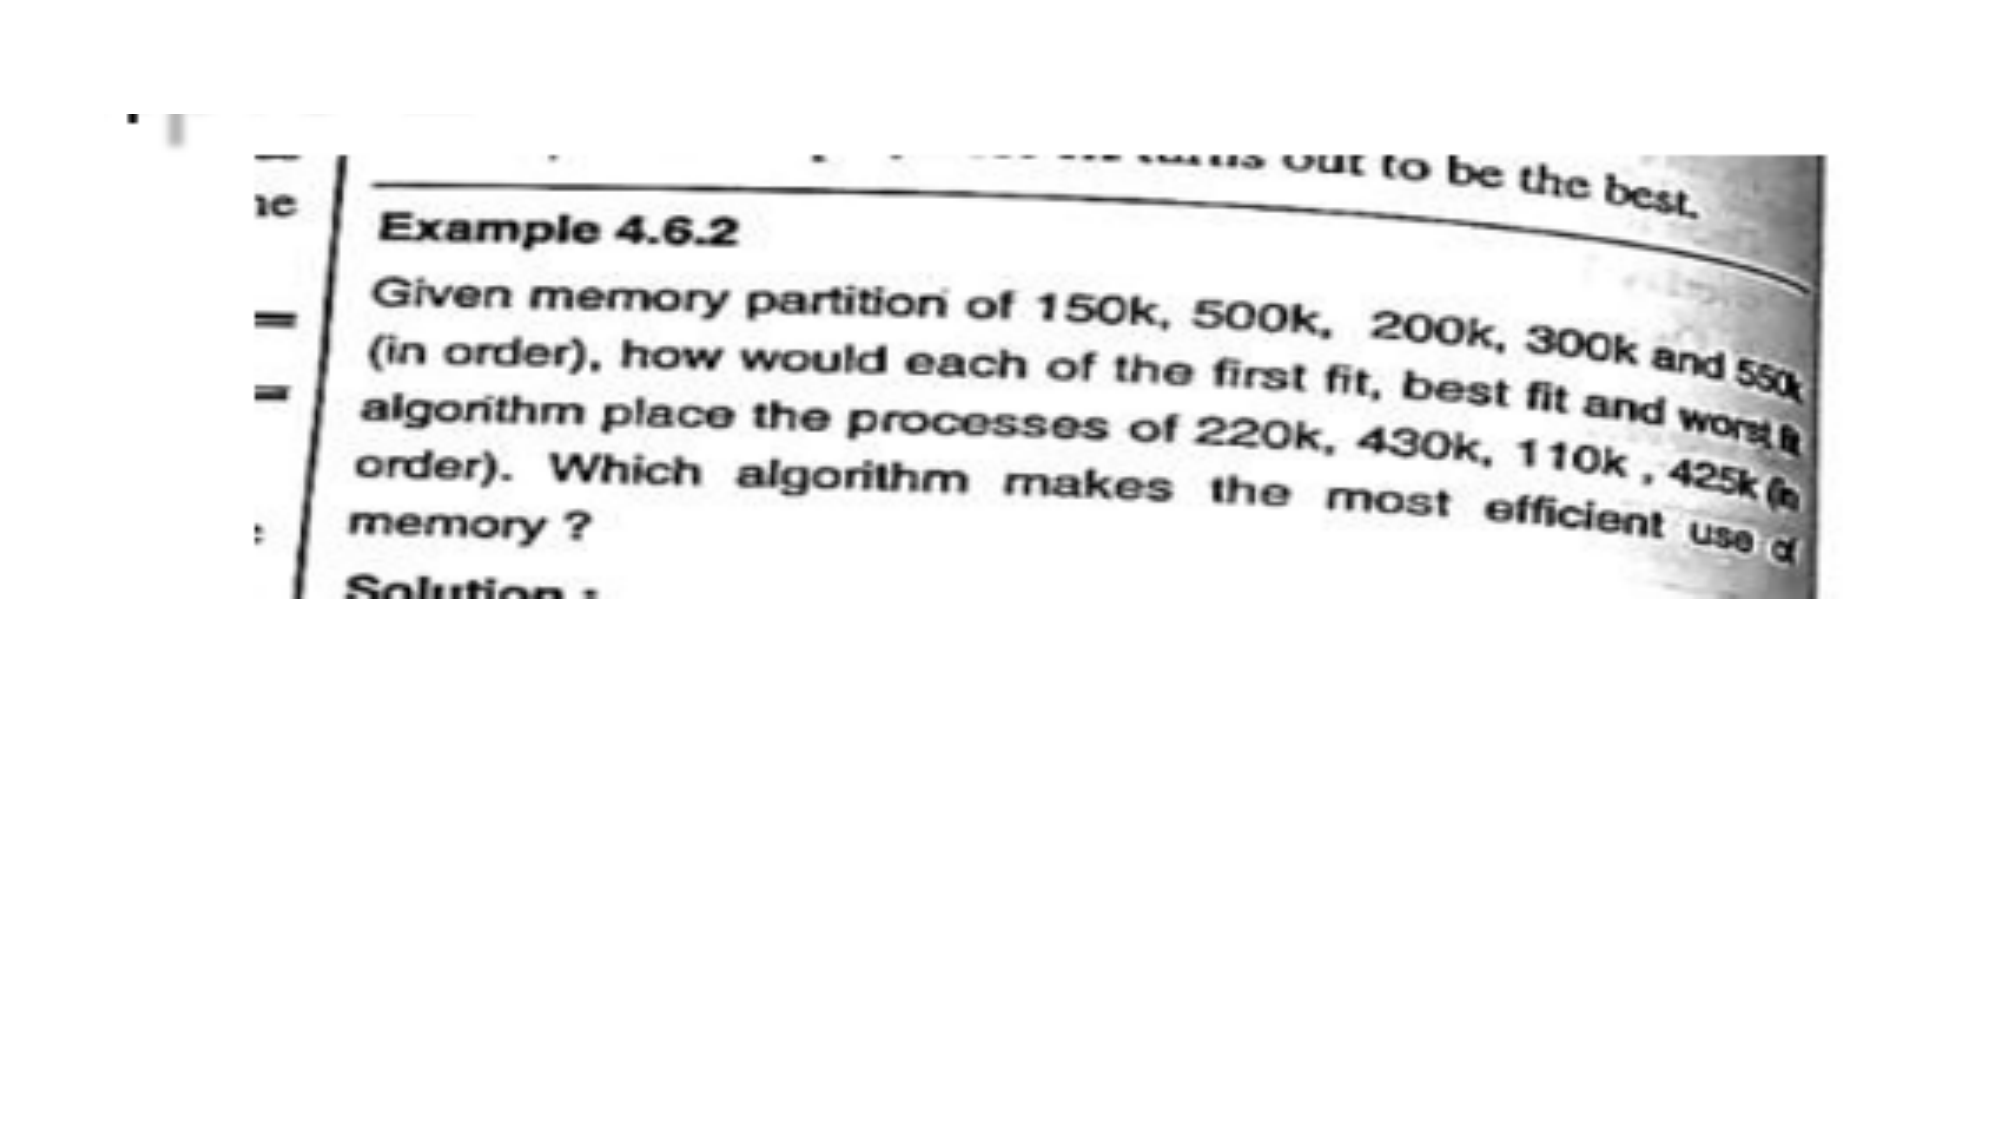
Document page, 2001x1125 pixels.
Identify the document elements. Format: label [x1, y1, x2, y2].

picture [104, 114, 1896, 599]
